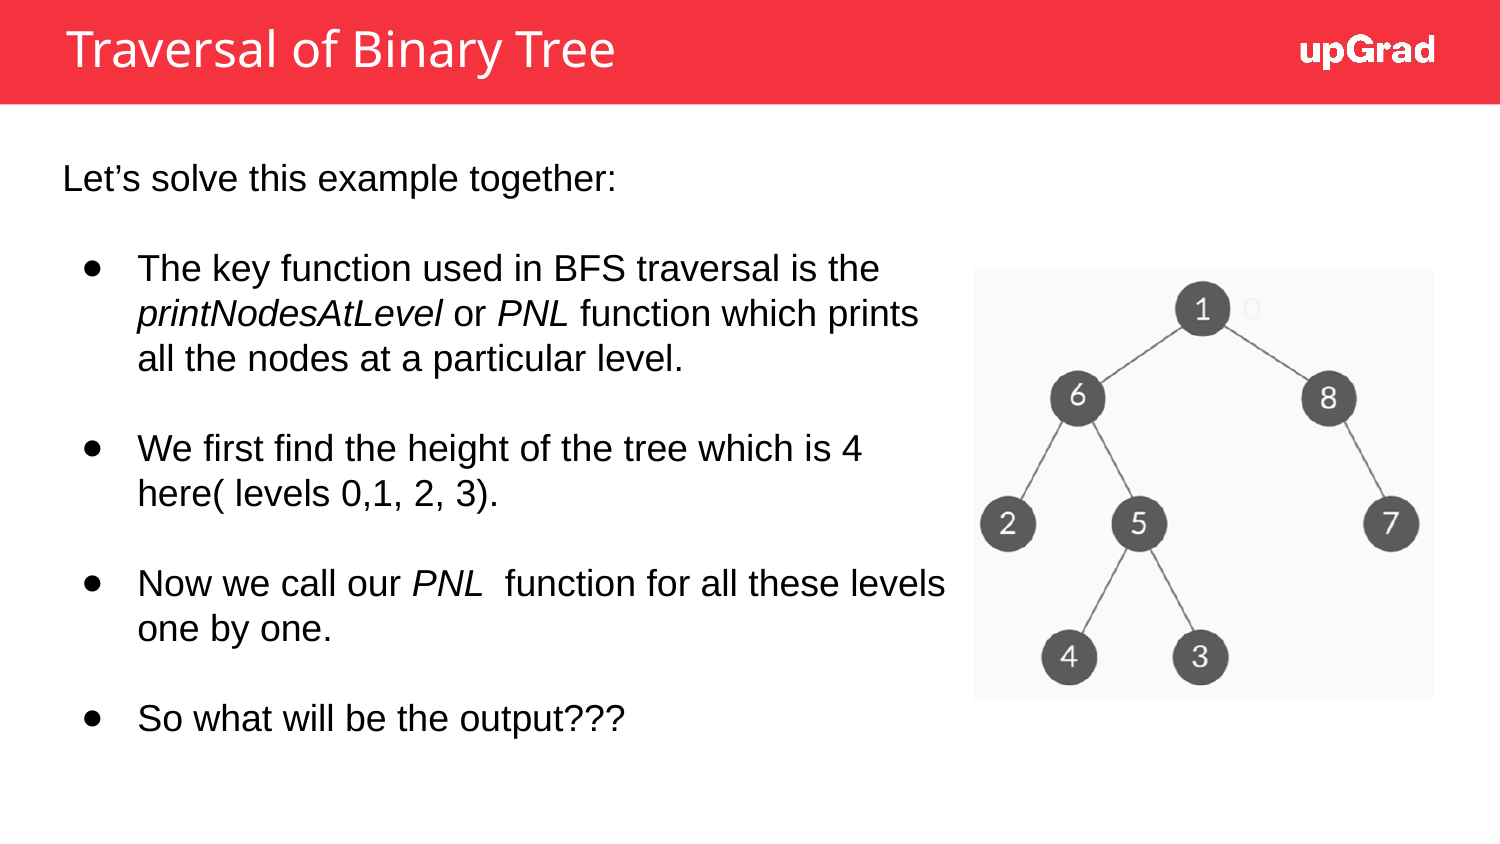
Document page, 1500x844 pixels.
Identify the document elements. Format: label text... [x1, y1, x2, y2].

text_box Traversal of Binary Tree [63, 15, 1203, 80]
text_box [1300, 34, 1435, 70]
picture [973, 268, 1435, 700]
text_box [0, 0, 1500, 105]
text_box Let’s solve this example together: The key function used in BFS traversal is the printNodesAtLevel or PNL function which prints all the nodes at a particular level. We first find the height of the tree which is 4 here( levels 0,1, 2, 3). Now we call our PNL function for all these levels one by one. So what will be the output??? [47, 139, 974, 310]
